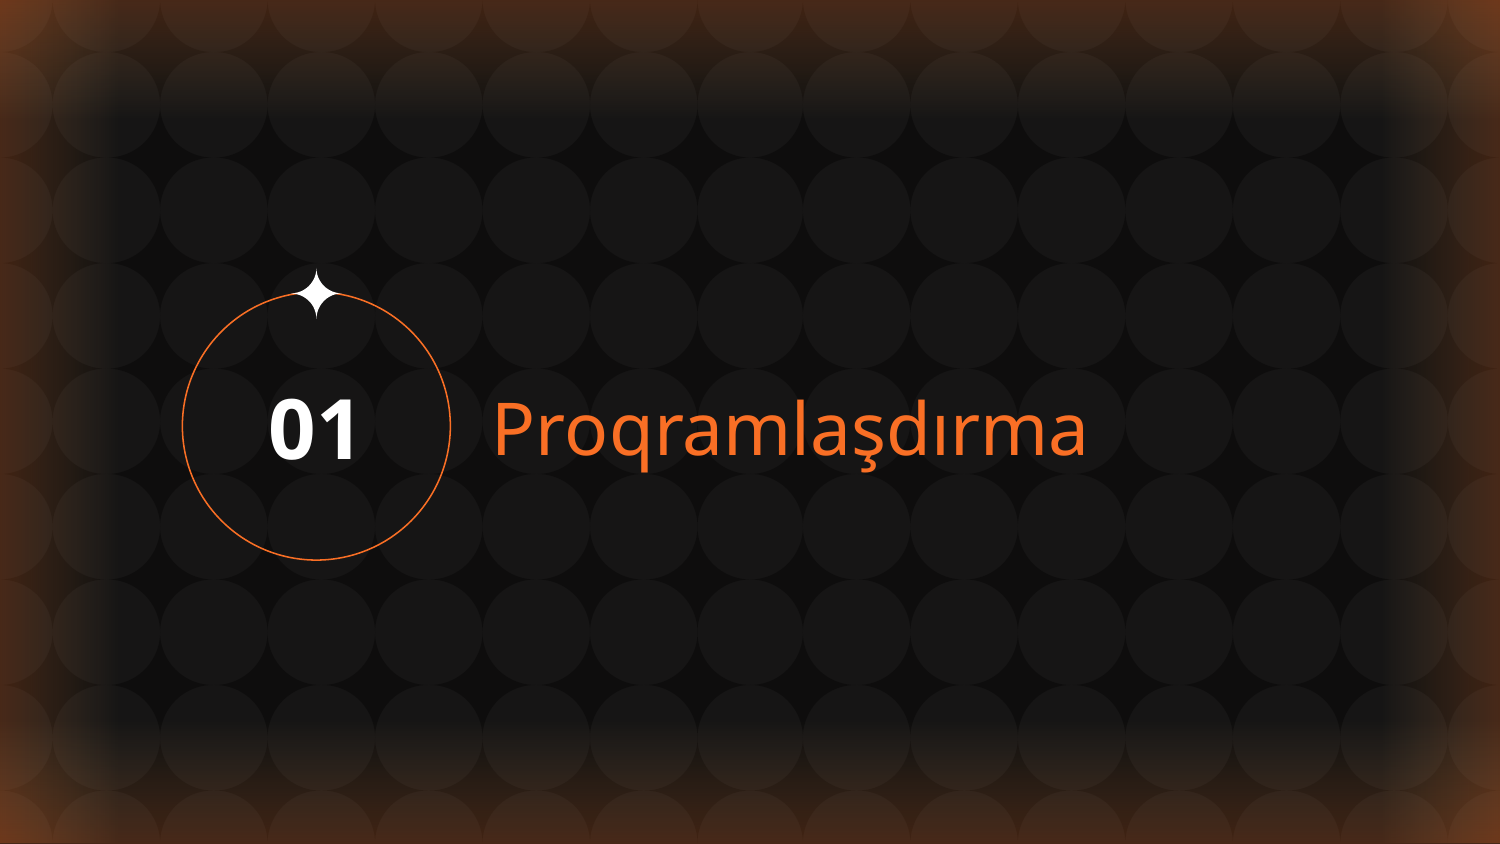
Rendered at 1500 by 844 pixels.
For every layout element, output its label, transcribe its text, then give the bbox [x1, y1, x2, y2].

title 01 [211, 323, 422, 529]
text_box [182, 343, 211, 509]
text_box [290, 267, 343, 320]
title Proqramlaşdırma [476, 357, 1348, 496]
text_box [230, 294, 402, 323]
text_box [422, 343, 451, 509]
text_box [230, 529, 403, 561]
